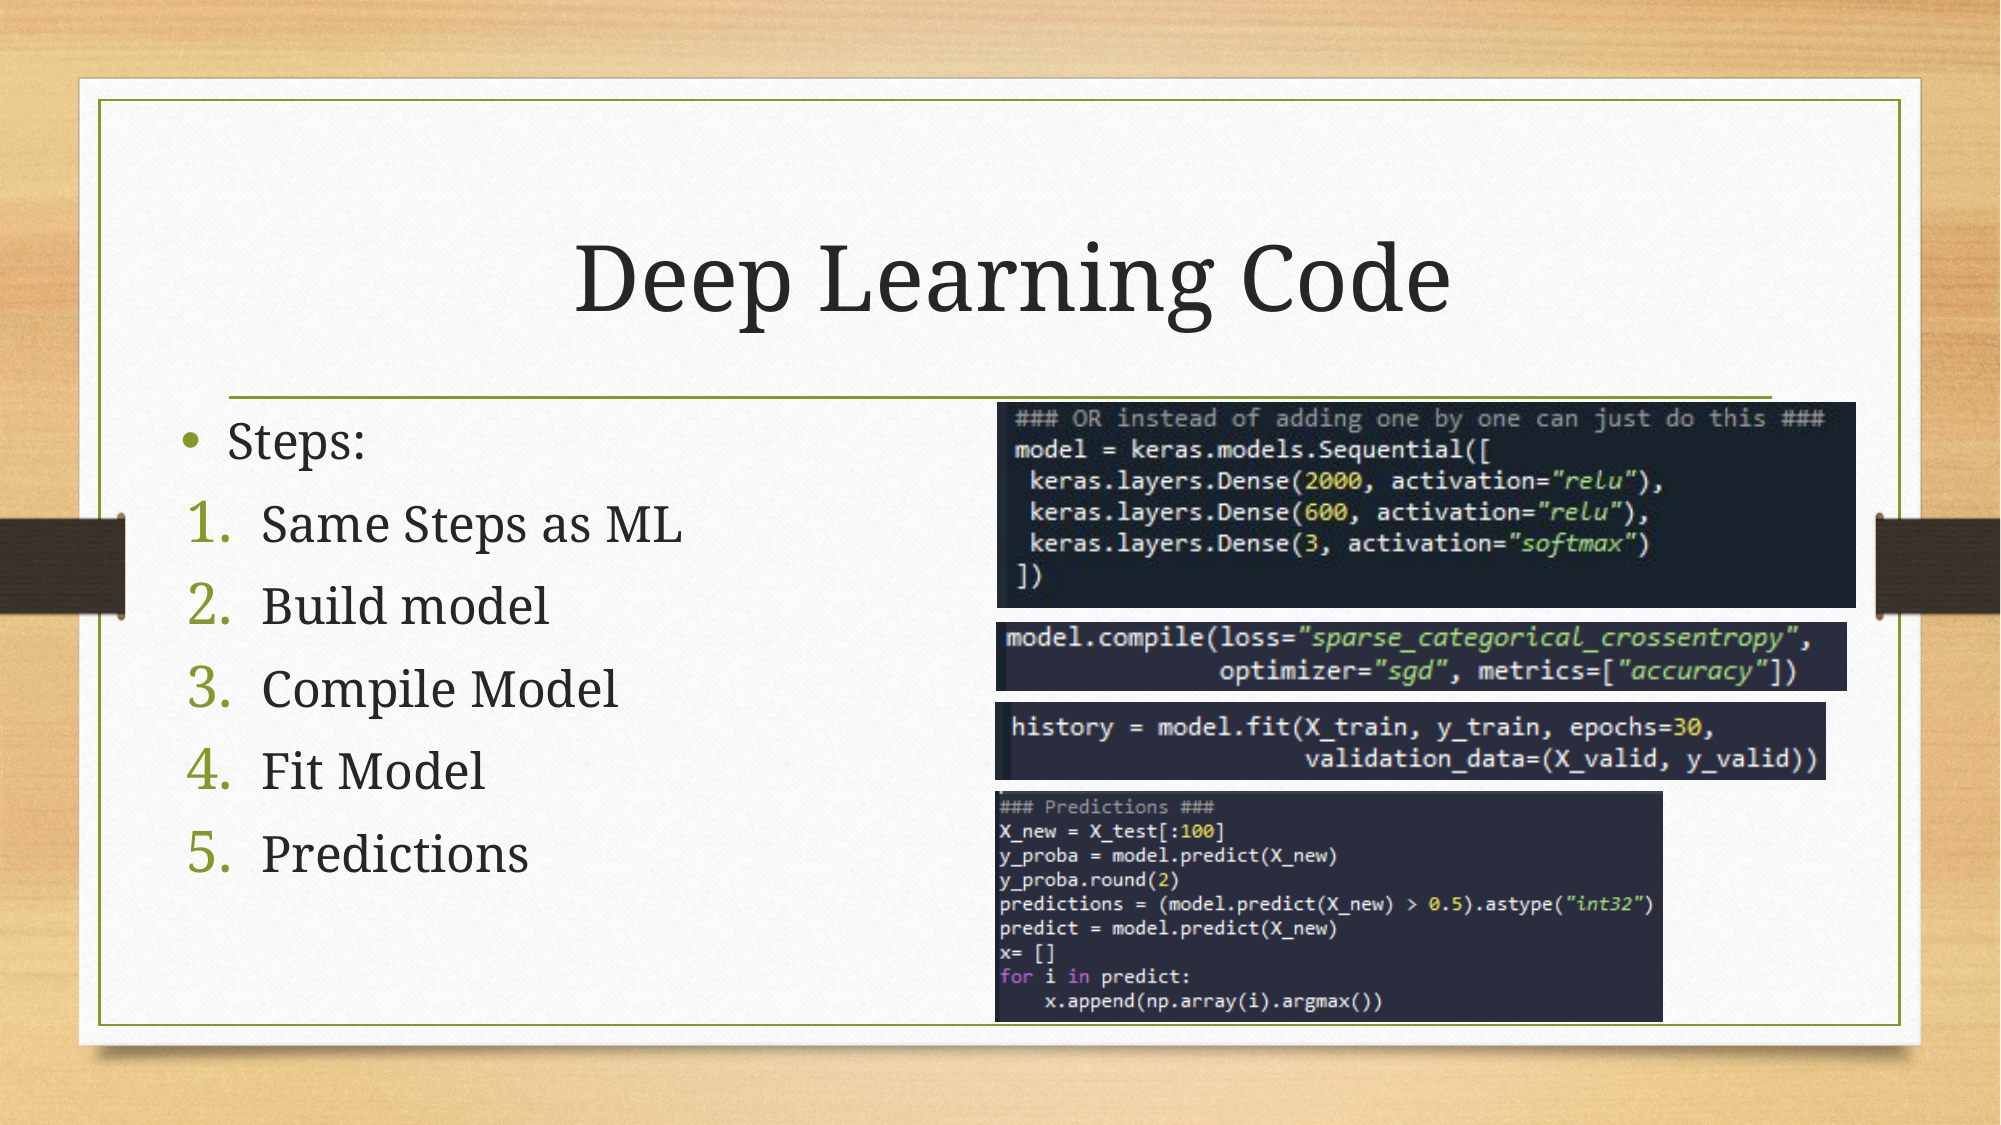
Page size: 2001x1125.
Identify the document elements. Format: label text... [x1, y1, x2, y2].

picture [0, 0, 2001, 1125]
title Deep Learning Code [226, 168, 1802, 383]
list Steps: Same Steps as ML Build model Compile Model Fit Model Predictions [165, 402, 996, 1068]
